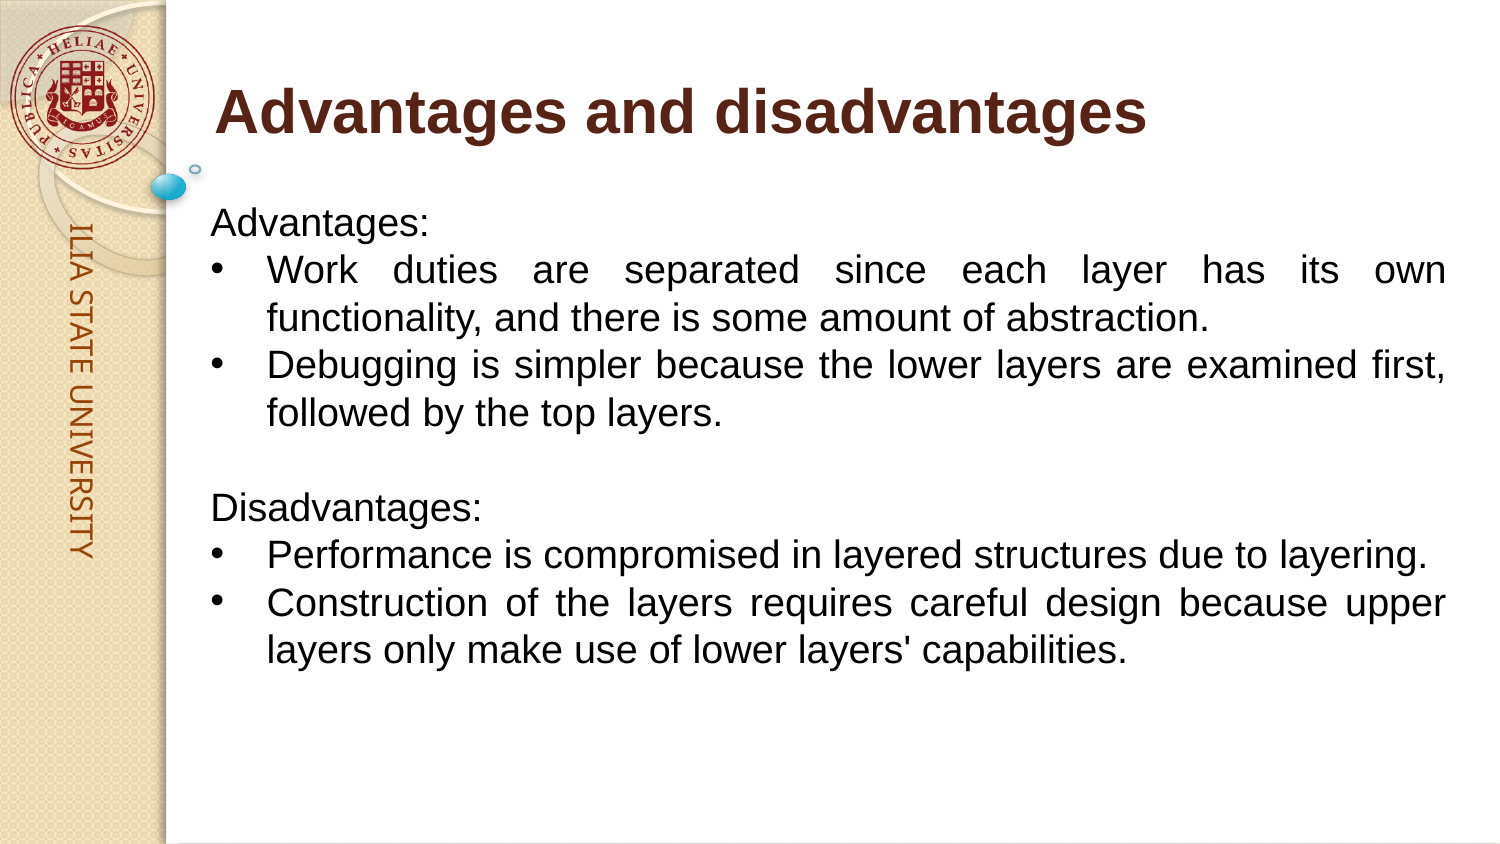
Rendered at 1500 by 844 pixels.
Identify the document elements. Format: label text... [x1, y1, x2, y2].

picture [8, 22, 157, 173]
title Advantages and disadvantages [200, 40, 1415, 154]
text_box ILIA STATE UNIVERSITY [56, 209, 110, 825]
text_box Advantages: Work duties are separated since each layer has its own functionality, and there is some amount of abstraction. Debugging is simpler because the lower layers are examined first, followed by the top layers. Disadvantages: Performance is compromised in layered structures due to layering. Construction of the layers requires careful design because upper layers only make use of lower layers' capabilities. [195, 189, 1463, 680]
